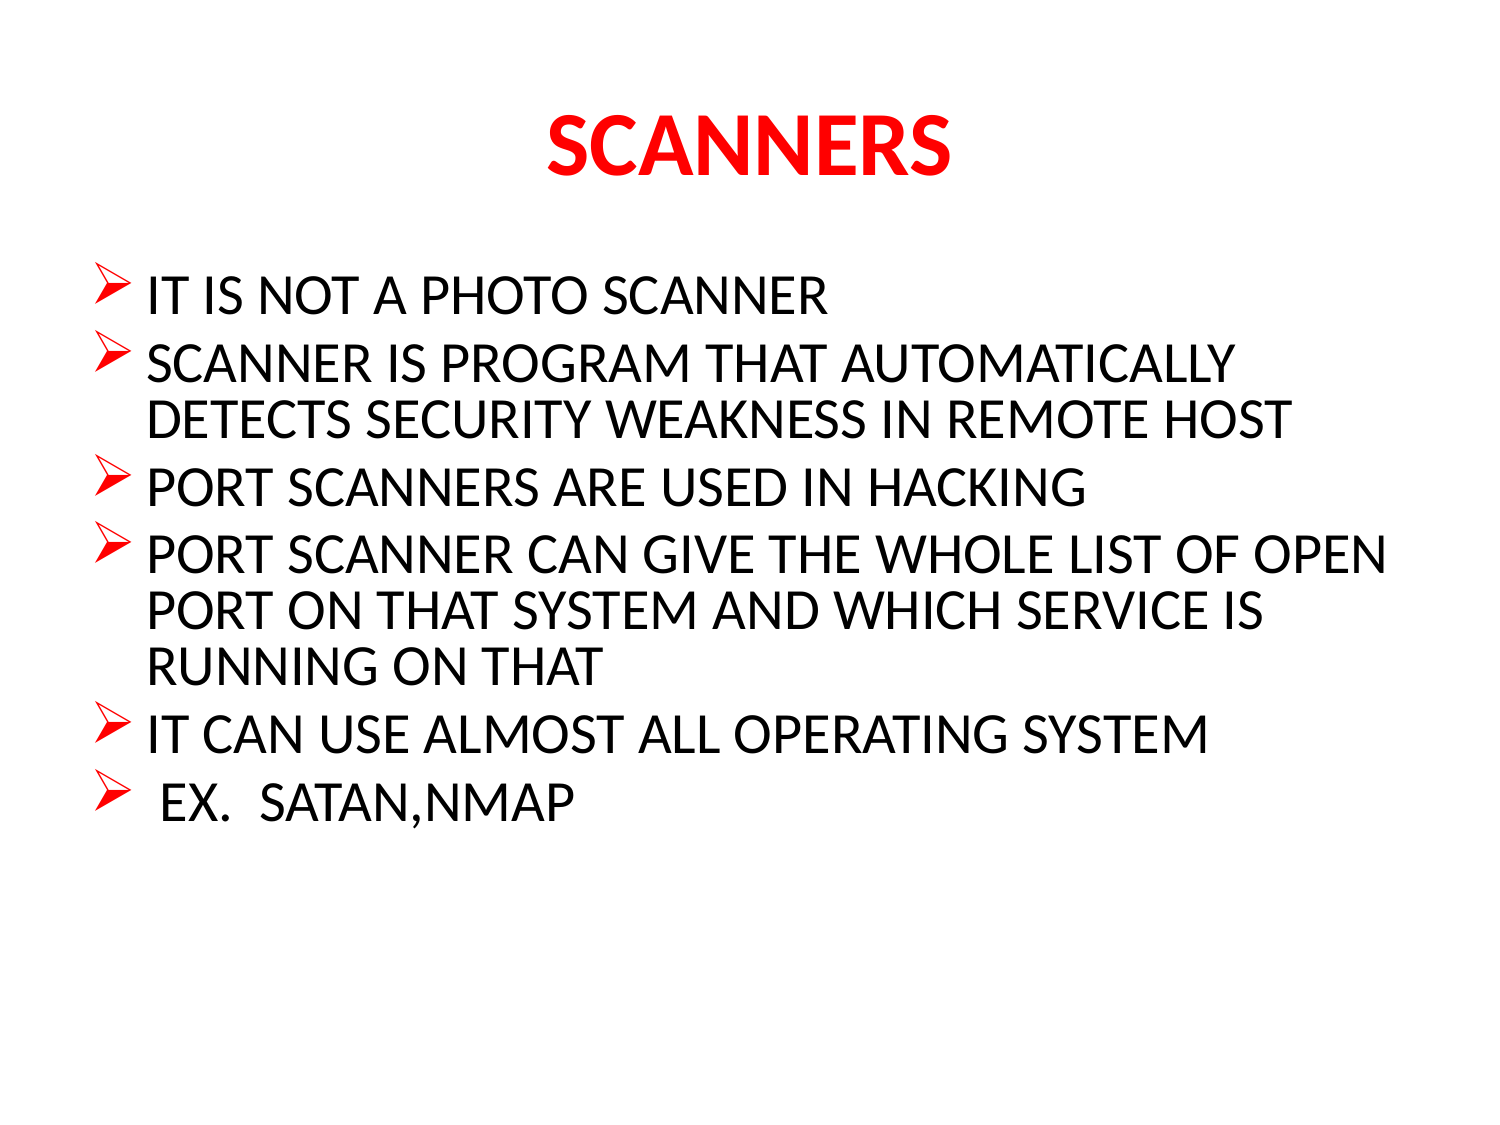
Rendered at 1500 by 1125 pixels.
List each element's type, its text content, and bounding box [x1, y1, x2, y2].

list IT IS NOT A PHOTO SCANNER SCANNER IS PROGRAM THAT AUTOMATICALLY DETECTS SECURITY WEAKNESS IN REMOTE HOST PORT SCANNERS ARE USED IN HACKING PORT SCANNER CAN GIVE THE WHOLE LIST OF OPEN PORT ON THAT SYSTEM AND WHICH SERVICE IS RUNNING ON THAT IT CAN USE ALMOST ALL OPERATING SYSTEM EX. SATAN,NMAP [75, 262, 1425, 1005]
title SCANNERS [75, 45, 1425, 233]
